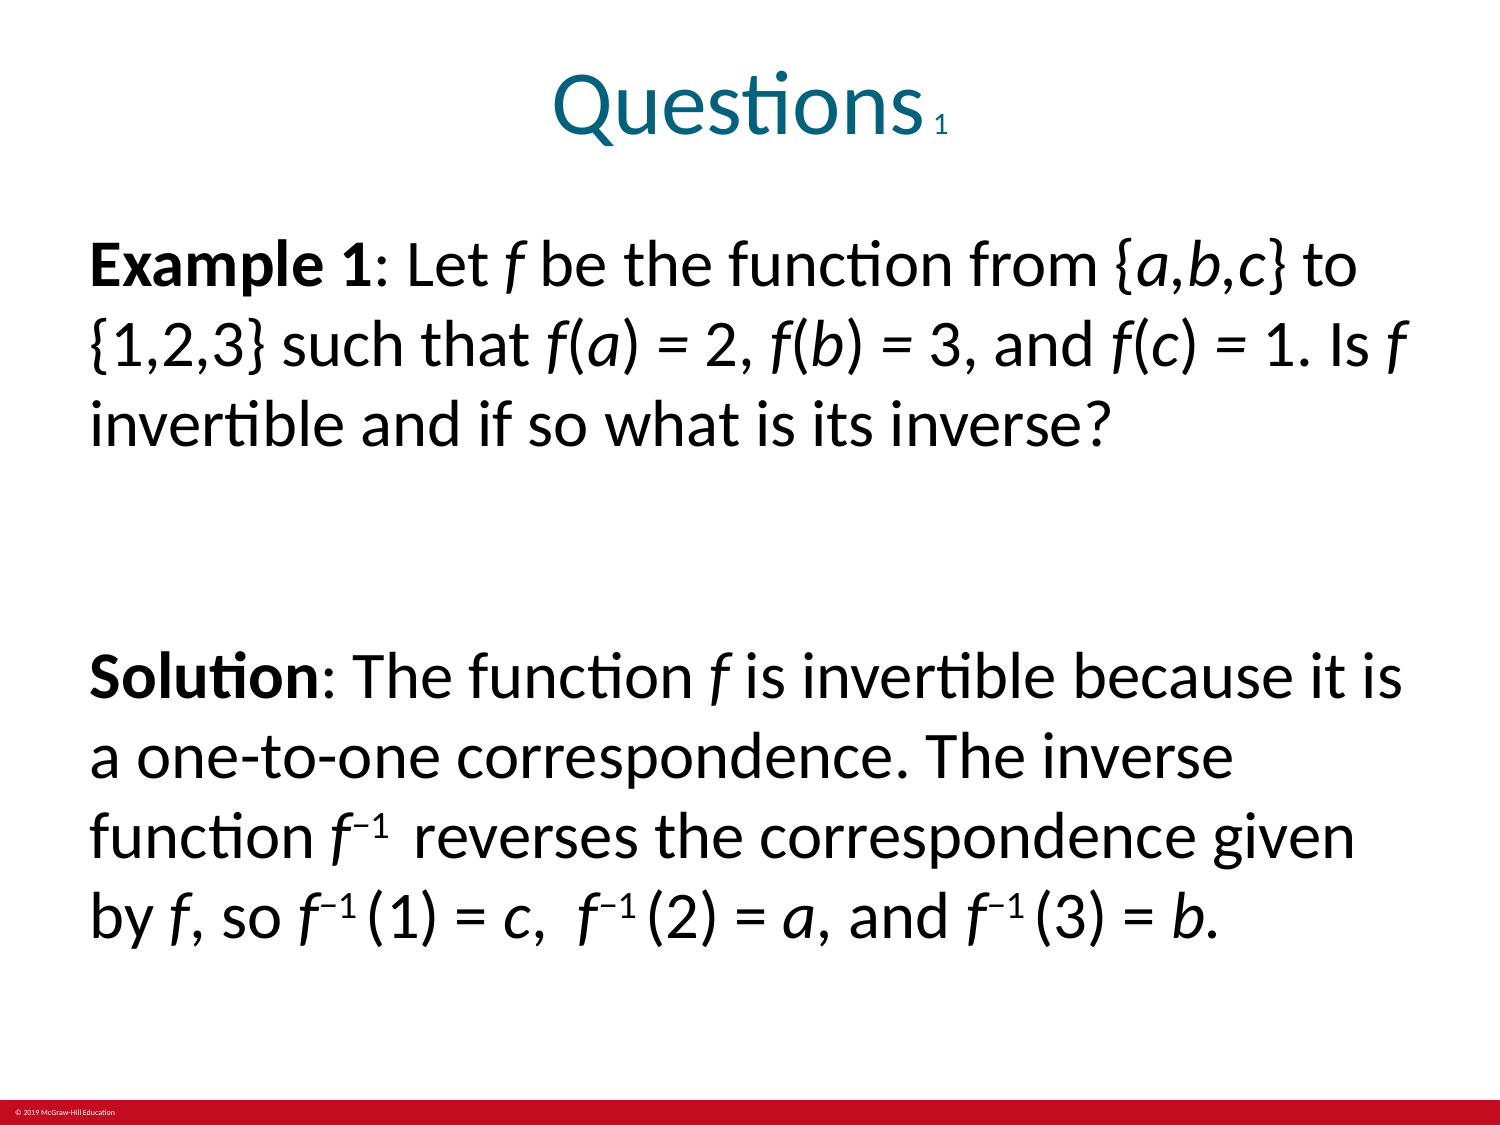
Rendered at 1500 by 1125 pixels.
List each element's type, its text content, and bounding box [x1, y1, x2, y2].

list Solution: The function f is invertible because it is a one-to-one correspondence. The inverse function f−1 reverses the correspondence given by f, so f−1 (1) = c, f−1 (2) = a, and f−1 (3) = b. [75, 624, 1425, 975]
list Example 1: Let f be the function from {a,b,c} to {1,2,3} such that f(a) = 2, f(b) = 3, and f(c) = 1. Is f invertible and if so what is its inverse? [75, 212, 1425, 475]
title Questions 1 [0, 0, 1500, 195]
